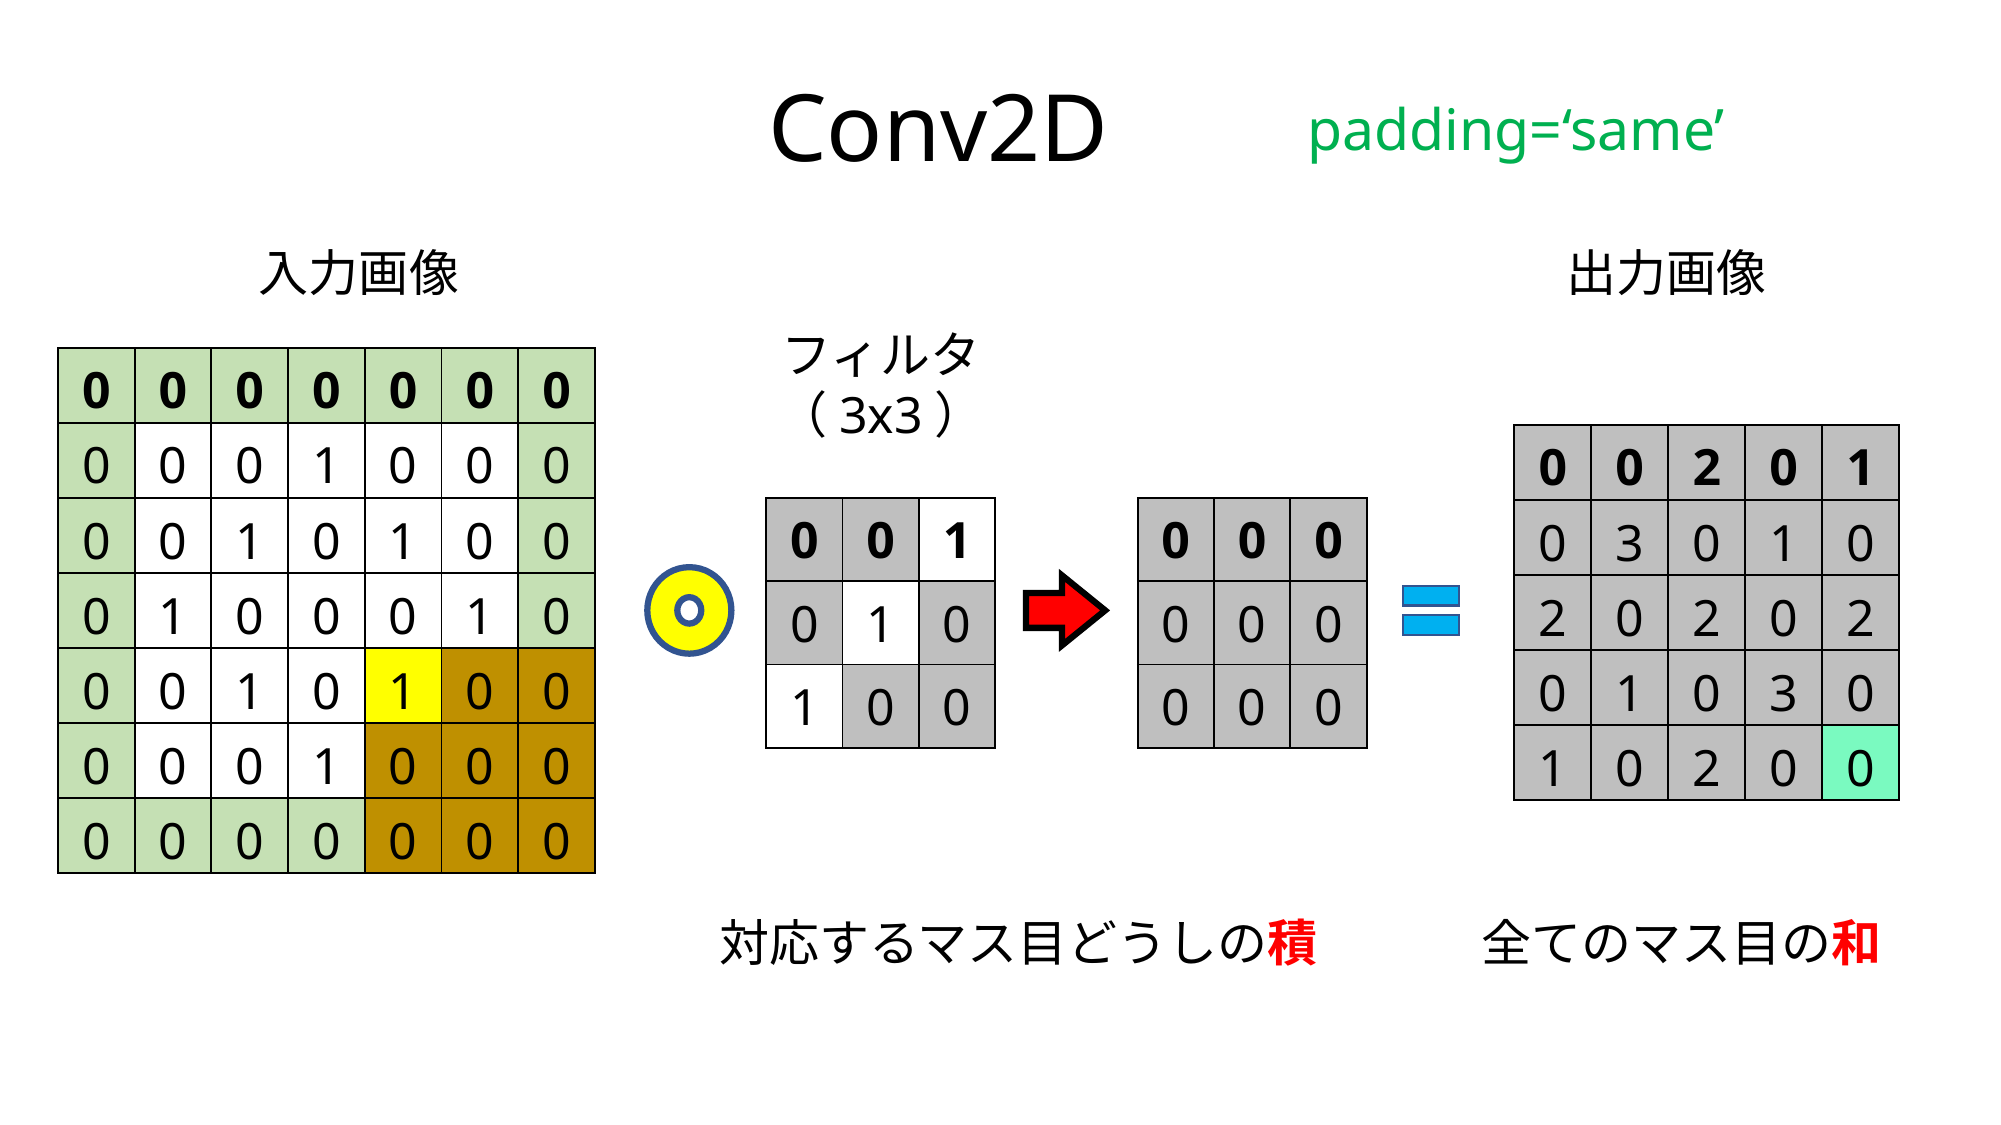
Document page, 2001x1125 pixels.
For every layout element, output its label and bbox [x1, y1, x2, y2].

table_cell [212, 499, 287, 572]
table_header [212, 349, 287, 422]
table_cell [1291, 665, 1366, 747]
table_header [59, 349, 134, 422]
table_cell [59, 649, 134, 722]
table_cell [442, 499, 517, 572]
table_cell [519, 649, 594, 722]
table_cell [920, 665, 994, 747]
table_cell [519, 499, 594, 572]
table_cell [519, 799, 594, 872]
table_cell [212, 649, 287, 722]
table_cell [767, 665, 842, 747]
table_cell [366, 424, 441, 497]
text_box [646, 566, 733, 655]
table_header [767, 499, 842, 580]
table_cell [442, 724, 517, 797]
table_header [442, 349, 517, 422]
table_header [519, 349, 594, 422]
table_cell [843, 665, 918, 747]
table_header [289, 349, 364, 422]
table_cell [442, 574, 517, 647]
table_header [366, 349, 441, 422]
table_cell [212, 424, 287, 497]
table_cell [1592, 651, 1667, 724]
text_box [1552, 233, 1812, 309]
table_cell [1746, 501, 1821, 574]
text_box [1293, 92, 1912, 172]
table_header [1746, 426, 1821, 499]
table_cell [442, 649, 517, 722]
table_cell [442, 799, 517, 872]
table_cell [366, 649, 441, 722]
table_cell [1139, 582, 1213, 664]
table_header [1215, 499, 1289, 580]
table_cell [212, 799, 287, 872]
table_header [920, 499, 994, 580]
table_cell [212, 724, 287, 797]
table_header [843, 499, 918, 580]
text_box [1402, 614, 1460, 636]
table_cell [519, 574, 594, 647]
table_cell [1746, 651, 1821, 724]
table_cell [1823, 501, 1898, 574]
table_cell [1746, 576, 1821, 649]
text_box [1467, 904, 1897, 980]
table_cell [289, 574, 364, 647]
table_cell [136, 574, 210, 647]
table_cell [366, 574, 441, 647]
table_cell [1592, 501, 1667, 574]
table_cell [136, 499, 210, 572]
table_cell [366, 724, 441, 797]
table_cell [1823, 576, 1898, 649]
table_cell [1669, 501, 1744, 574]
table_header [1515, 426, 1590, 499]
text_box [244, 233, 504, 309]
table_cell [59, 424, 134, 497]
table_header [1823, 426, 1898, 499]
table_cell [289, 799, 364, 872]
table_cell [1592, 576, 1667, 649]
text_box [704, 904, 1333, 980]
table_cell [767, 582, 842, 664]
table_header [1139, 499, 1213, 580]
table_cell [1669, 726, 1744, 799]
table_cell [366, 799, 441, 872]
table_cell [1823, 726, 1898, 799]
table_cell [289, 649, 364, 722]
table_cell [59, 799, 134, 872]
table_cell [1515, 501, 1590, 574]
table_cell [1215, 582, 1289, 664]
table_header [1669, 426, 1744, 499]
text_box [753, 73, 1238, 190]
table_header [1291, 499, 1366, 580]
table_cell [59, 499, 134, 572]
table_cell [1515, 576, 1590, 649]
text_box [734, 316, 1028, 451]
table_cell [1669, 576, 1744, 649]
table_cell [136, 799, 210, 872]
table_cell [1823, 651, 1898, 724]
text_box [1025, 573, 1107, 648]
table_cell [442, 424, 517, 497]
table_cell [1139, 665, 1213, 747]
table_cell [289, 499, 364, 572]
table_cell [1291, 582, 1366, 664]
table_header [136, 349, 210, 422]
table_cell [289, 424, 364, 497]
table_cell [519, 424, 594, 497]
table_cell [1515, 726, 1590, 799]
table_cell [843, 582, 918, 664]
table_header [1592, 426, 1667, 499]
table_cell [1215, 665, 1289, 747]
table_cell [212, 574, 287, 647]
table_cell [920, 582, 994, 664]
table_cell [1746, 726, 1821, 799]
table_cell [136, 724, 210, 797]
table_cell [1669, 651, 1744, 724]
table_cell [1592, 726, 1667, 799]
text_box [1402, 585, 1460, 607]
table_cell [136, 424, 210, 497]
table_cell [366, 499, 441, 572]
table_cell [59, 574, 134, 647]
table_cell [1515, 651, 1590, 724]
table_cell [289, 724, 364, 797]
table_cell [519, 724, 594, 797]
table_cell [59, 724, 134, 797]
table_cell [136, 649, 210, 722]
